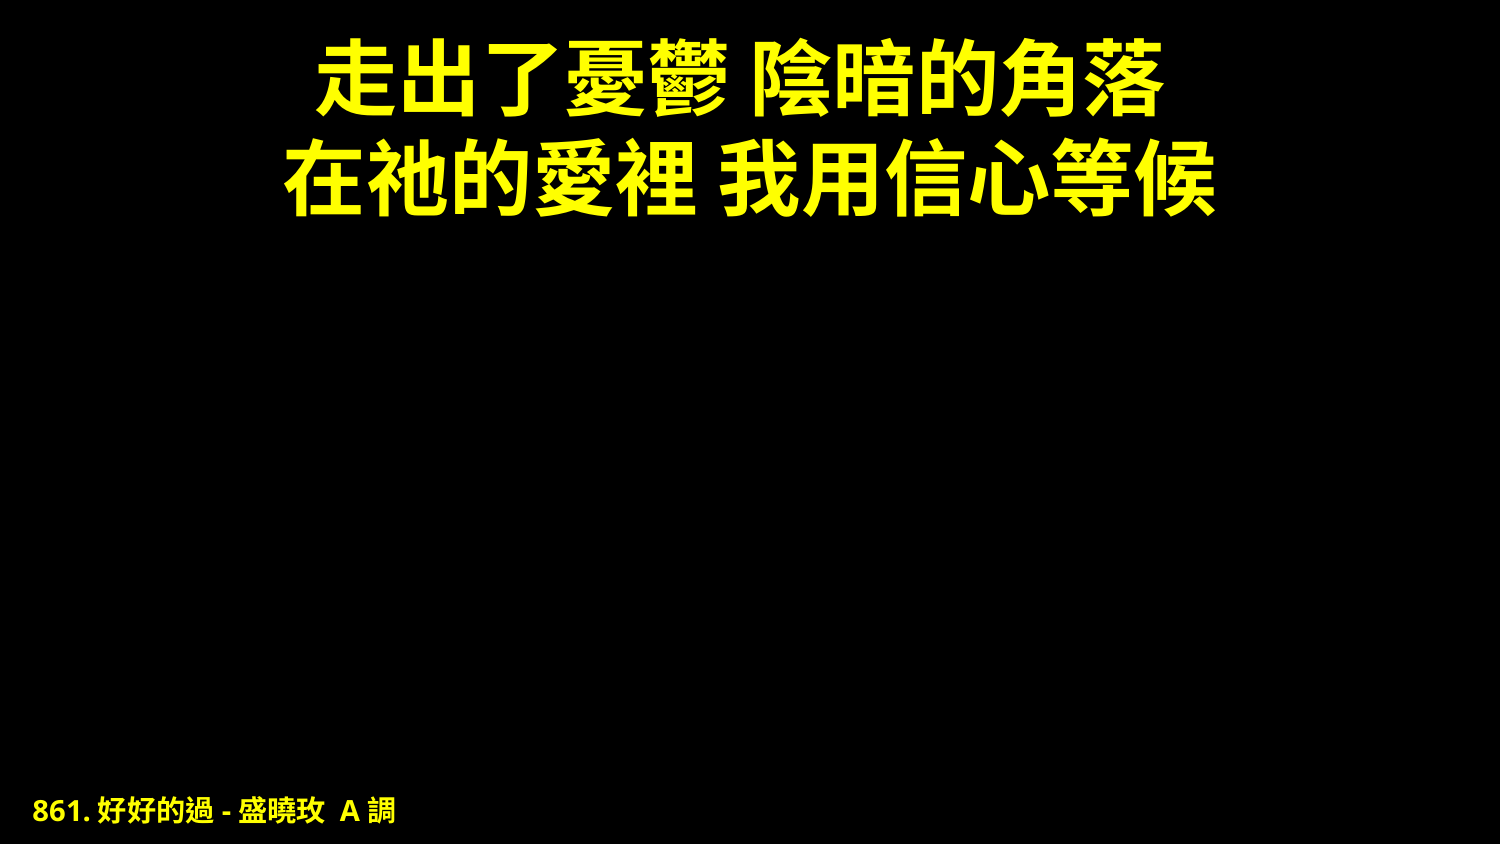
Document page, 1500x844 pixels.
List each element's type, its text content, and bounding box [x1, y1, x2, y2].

text_box 861.好好的過-盛曉玫 A調 [17, 784, 656, 835]
title 走出了憂鬱 陰暗的角落 在祂的愛裡 我用信心等候 [0, 55, 1500, 197]
